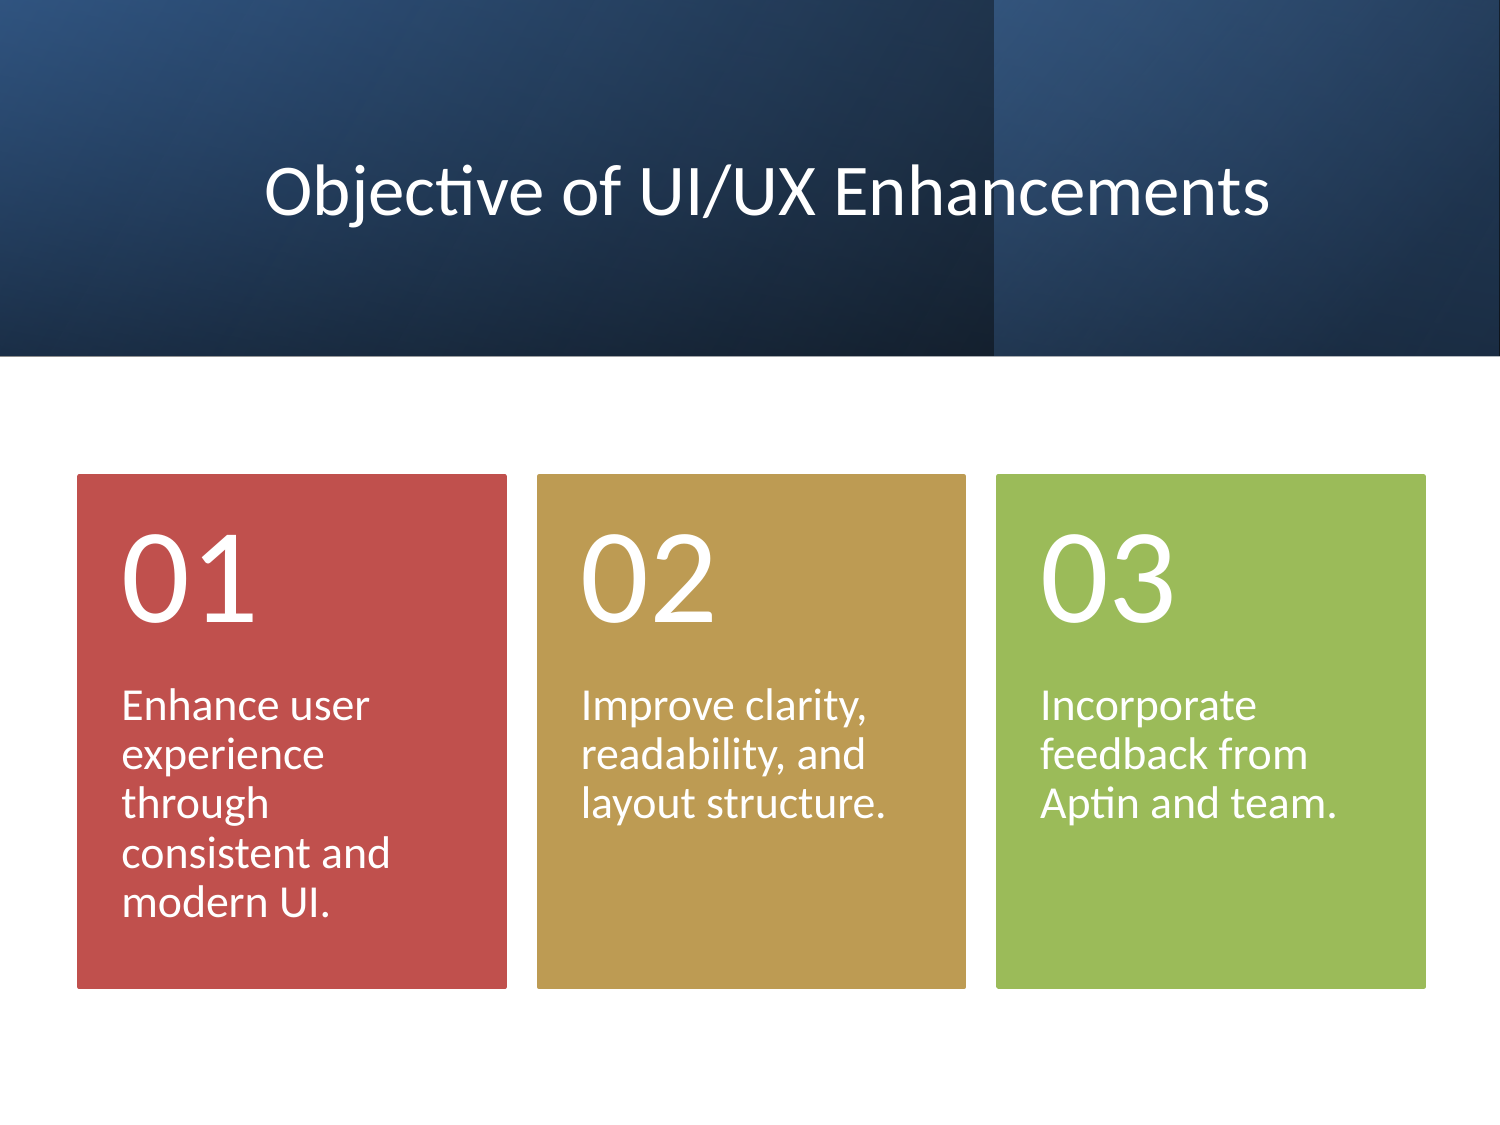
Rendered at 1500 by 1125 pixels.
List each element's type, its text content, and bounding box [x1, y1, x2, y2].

text_box [0, 358, 1500, 1125]
text_box [0, 0, 1500, 358]
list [78, 428, 1424, 1035]
title Objective of UI/UX Enhancements [170, 57, 1366, 316]
